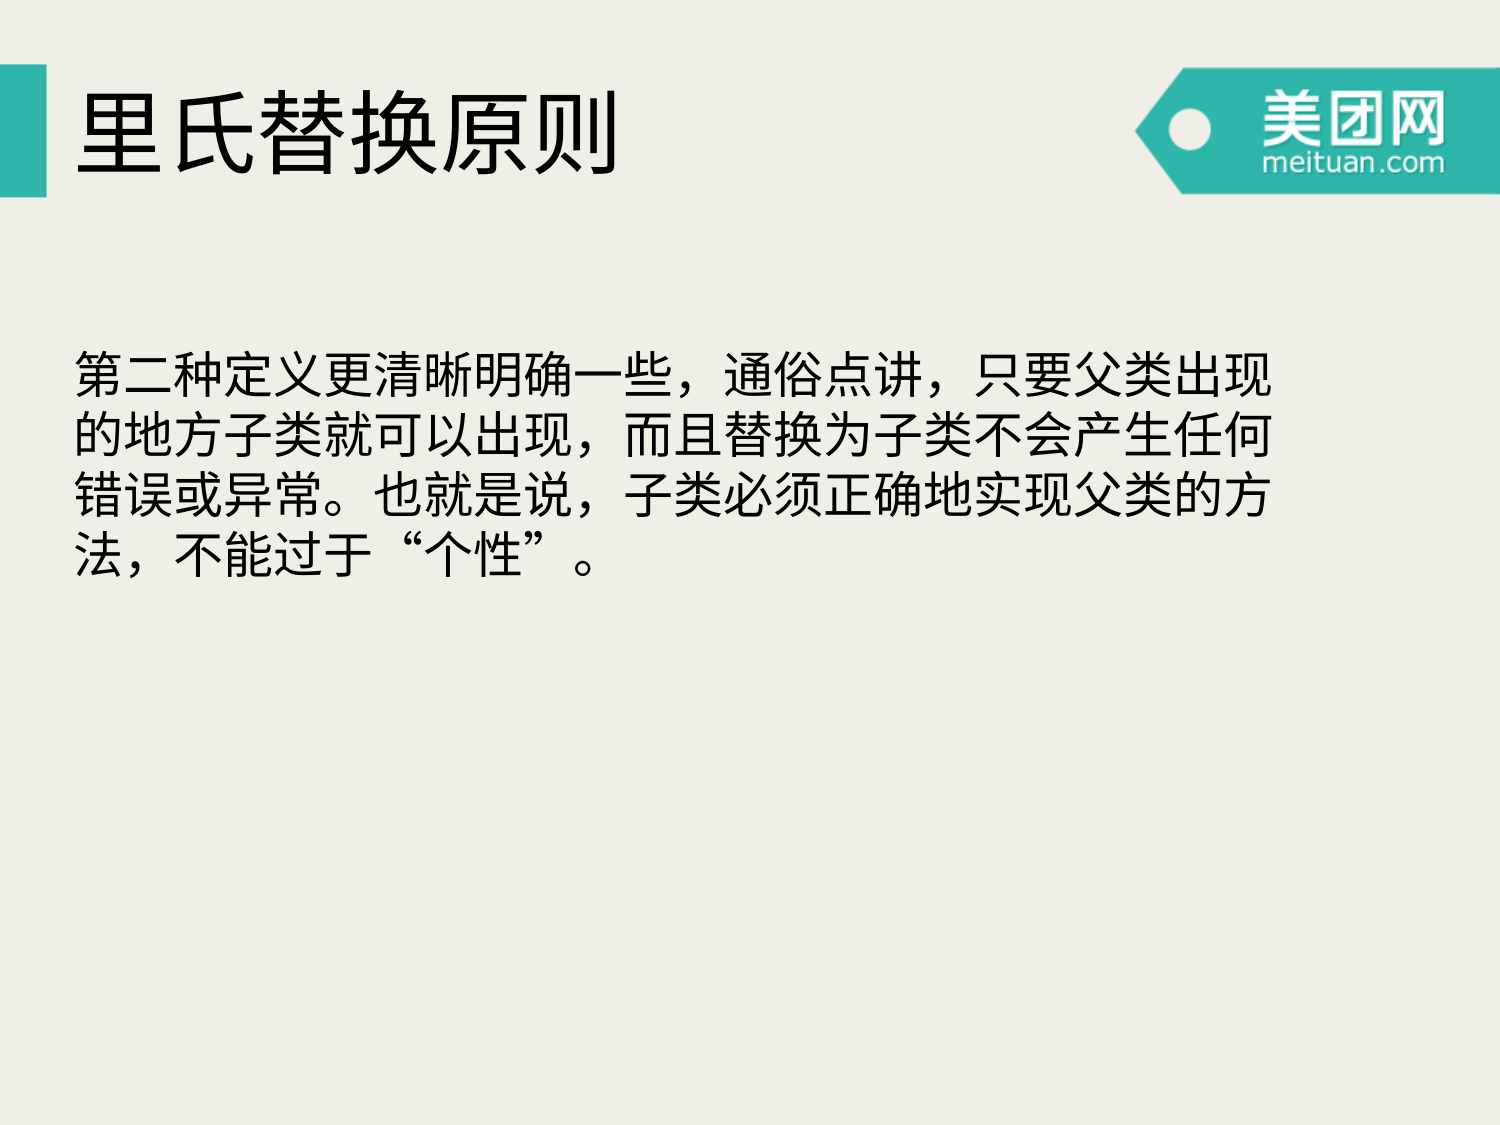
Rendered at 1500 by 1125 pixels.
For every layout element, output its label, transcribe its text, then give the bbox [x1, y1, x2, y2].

text_box 里氏替换原则 [58, 68, 1089, 194]
text_box 第二种定义更清晰明确一些，通俗点讲，只要父类出现的地方子类就可以出现，而且替换为子类不会产生任何错误或异常。也就是说，子类必须正确地实现父类的方法，不能过于“个性”。 [58, 336, 1308, 651]
picture [0, 0, 1500, 1125]
